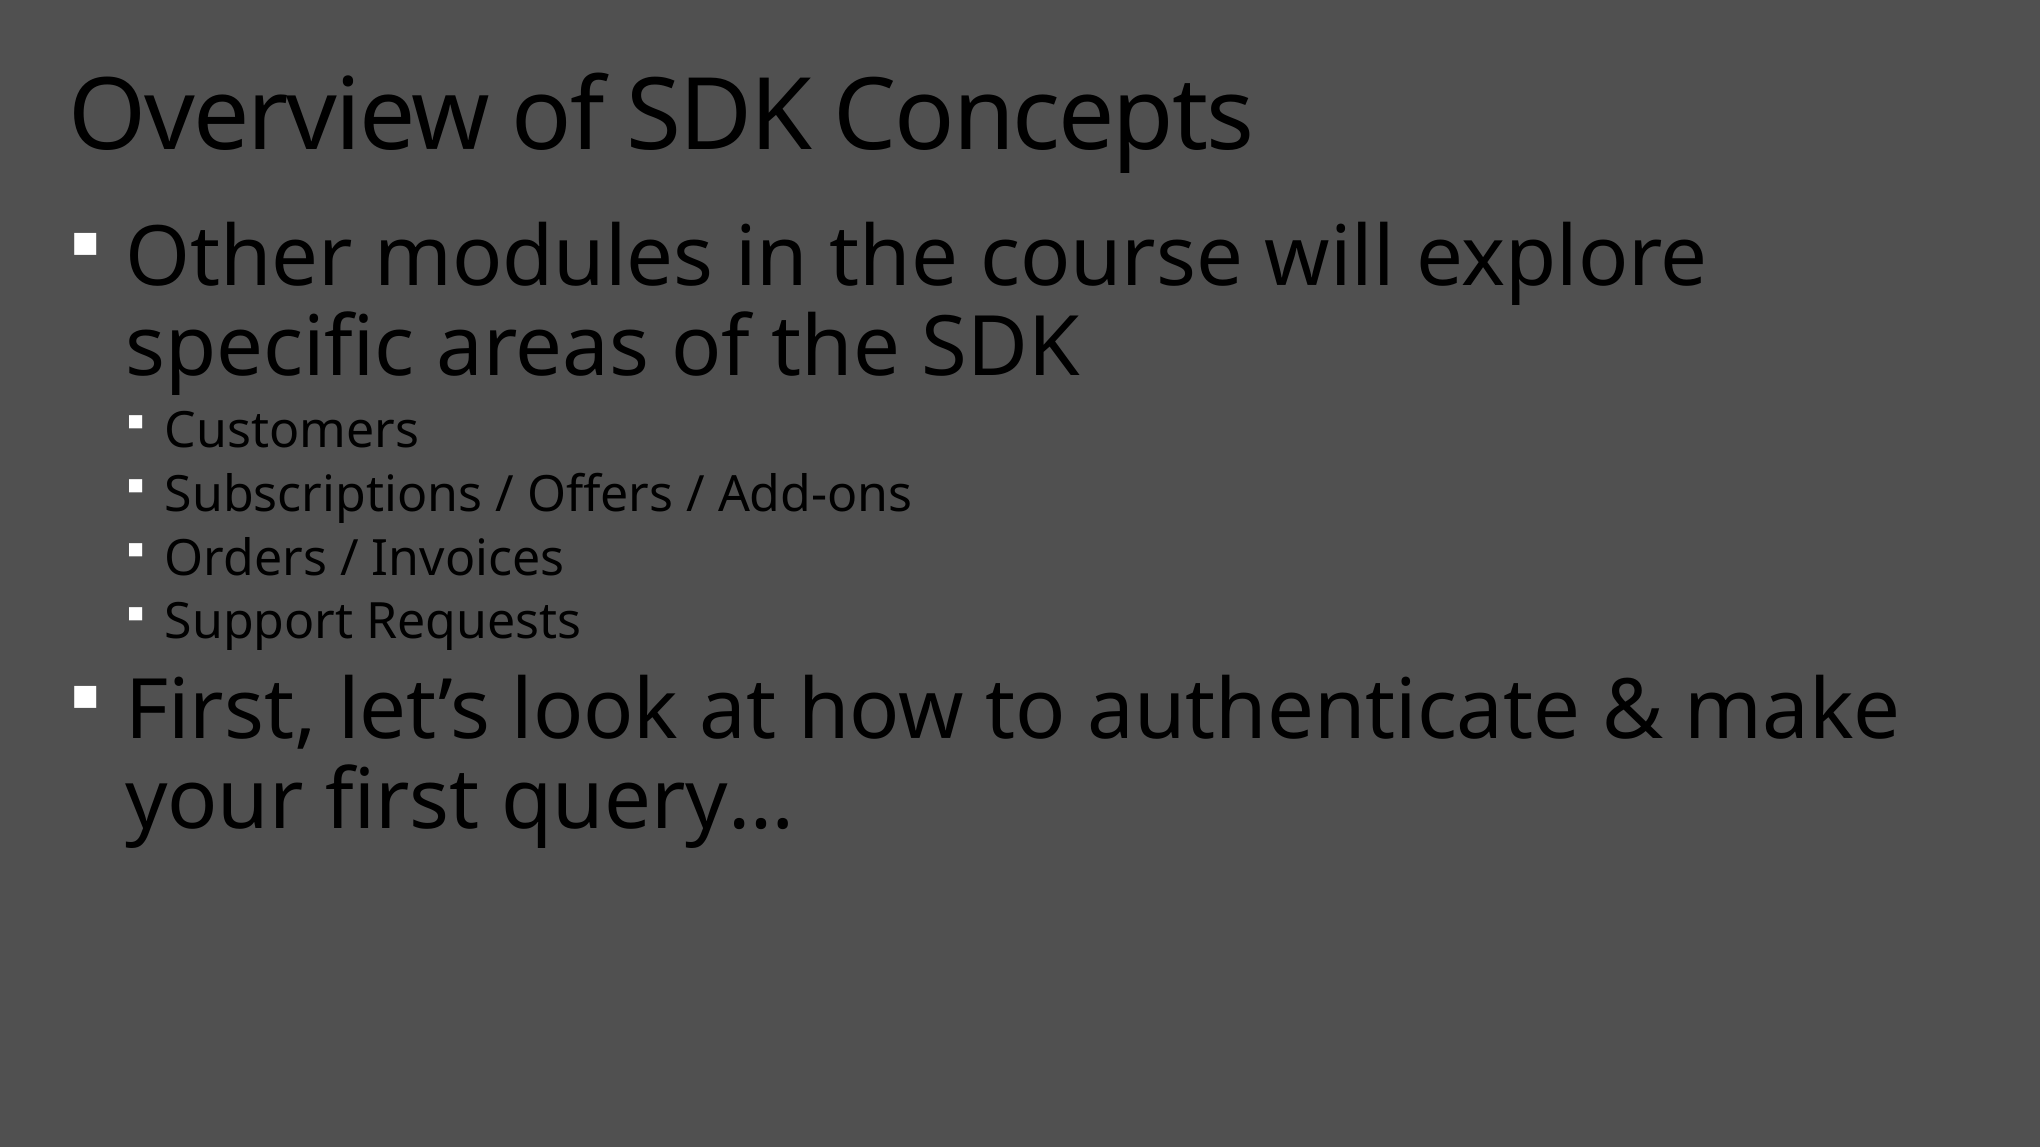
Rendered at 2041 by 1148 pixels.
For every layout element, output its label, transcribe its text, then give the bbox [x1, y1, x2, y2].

title Overview of SDK Concepts [45, 48, 1996, 199]
list Other modules in the course will explore specific areas of the SDK Customers Subscriptions / Offers / Add-ons Orders / Invoices Support Requests First, let’s look at how to authenticate & make your first query… [45, 199, 1996, 880]
